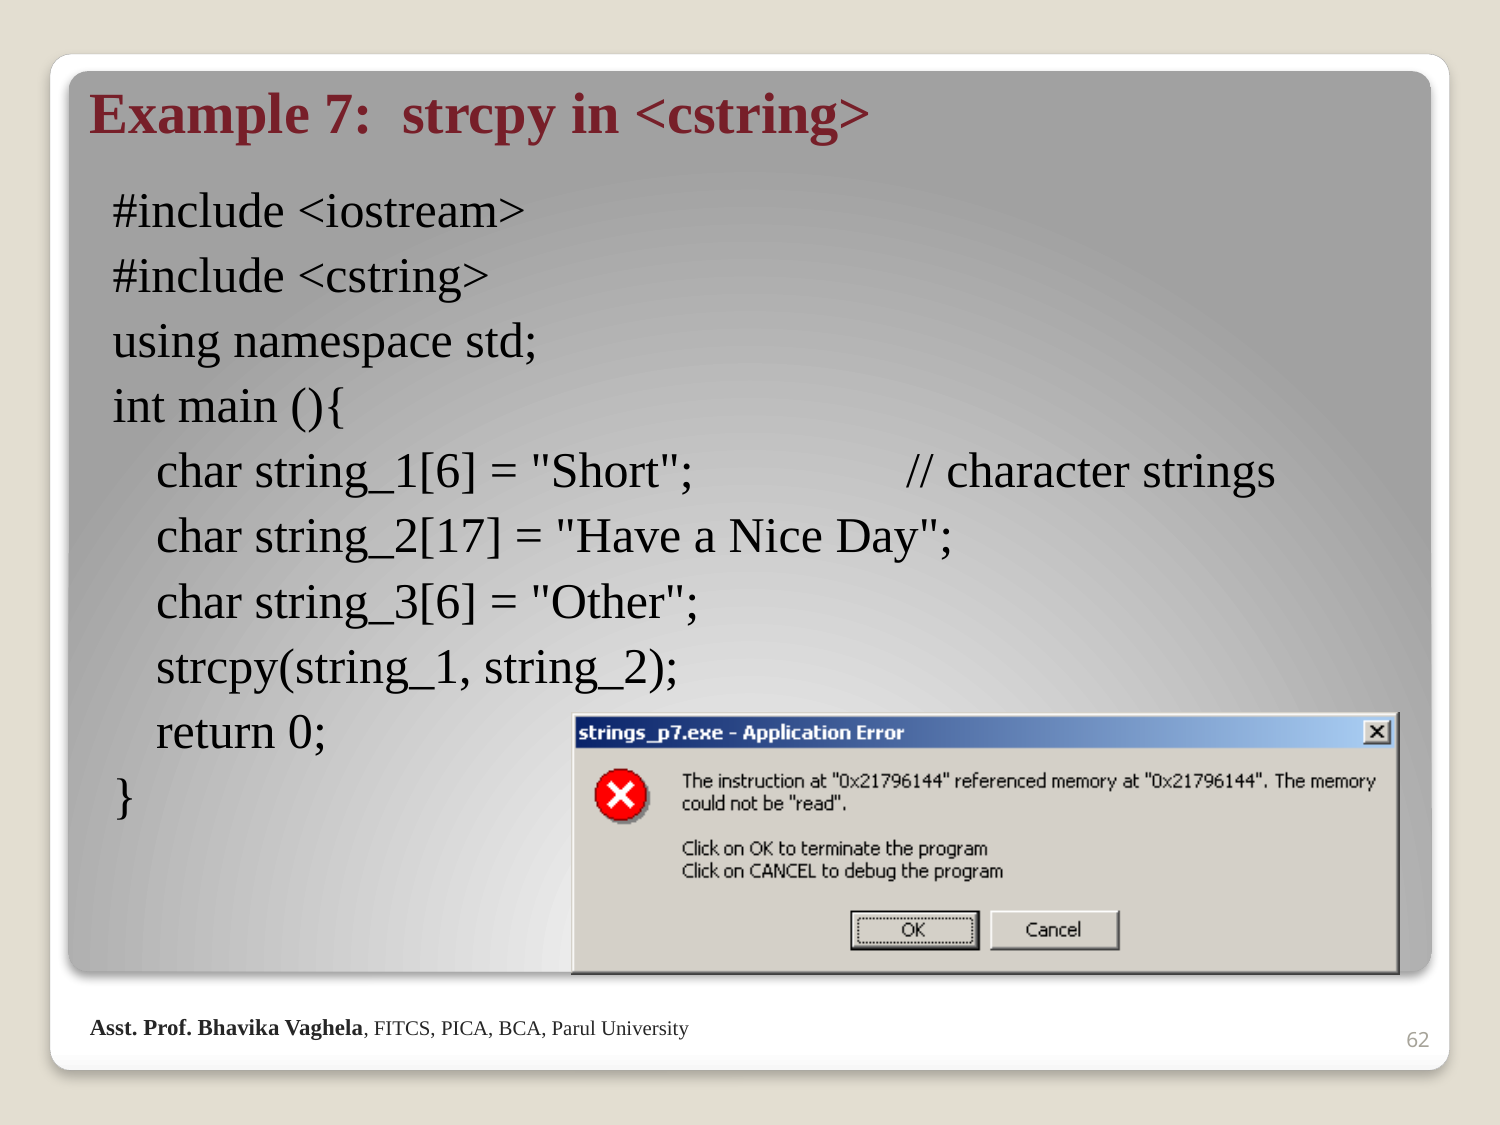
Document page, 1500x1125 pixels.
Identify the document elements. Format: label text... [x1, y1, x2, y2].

slide_number 62 [1369, 1002, 1445, 1063]
list #include <iostream> #include <cstring> using namespace std; int main (){ char string_1[6] = "Short"; // character strings char string_2[17] = "Have a Nice Day"; char string_3[6] = "Other"; strcpy(string_1, string_2); return 0; } [82, 161, 1425, 1013]
title Example 7: strcpy in <cstring> [75, 50, 1418, 153]
footer Asst. Prof. Bhavika Vaghela, FITCS, PICA, BCA, Parul University [75, 999, 763, 1048]
picture [570, 712, 1401, 976]
